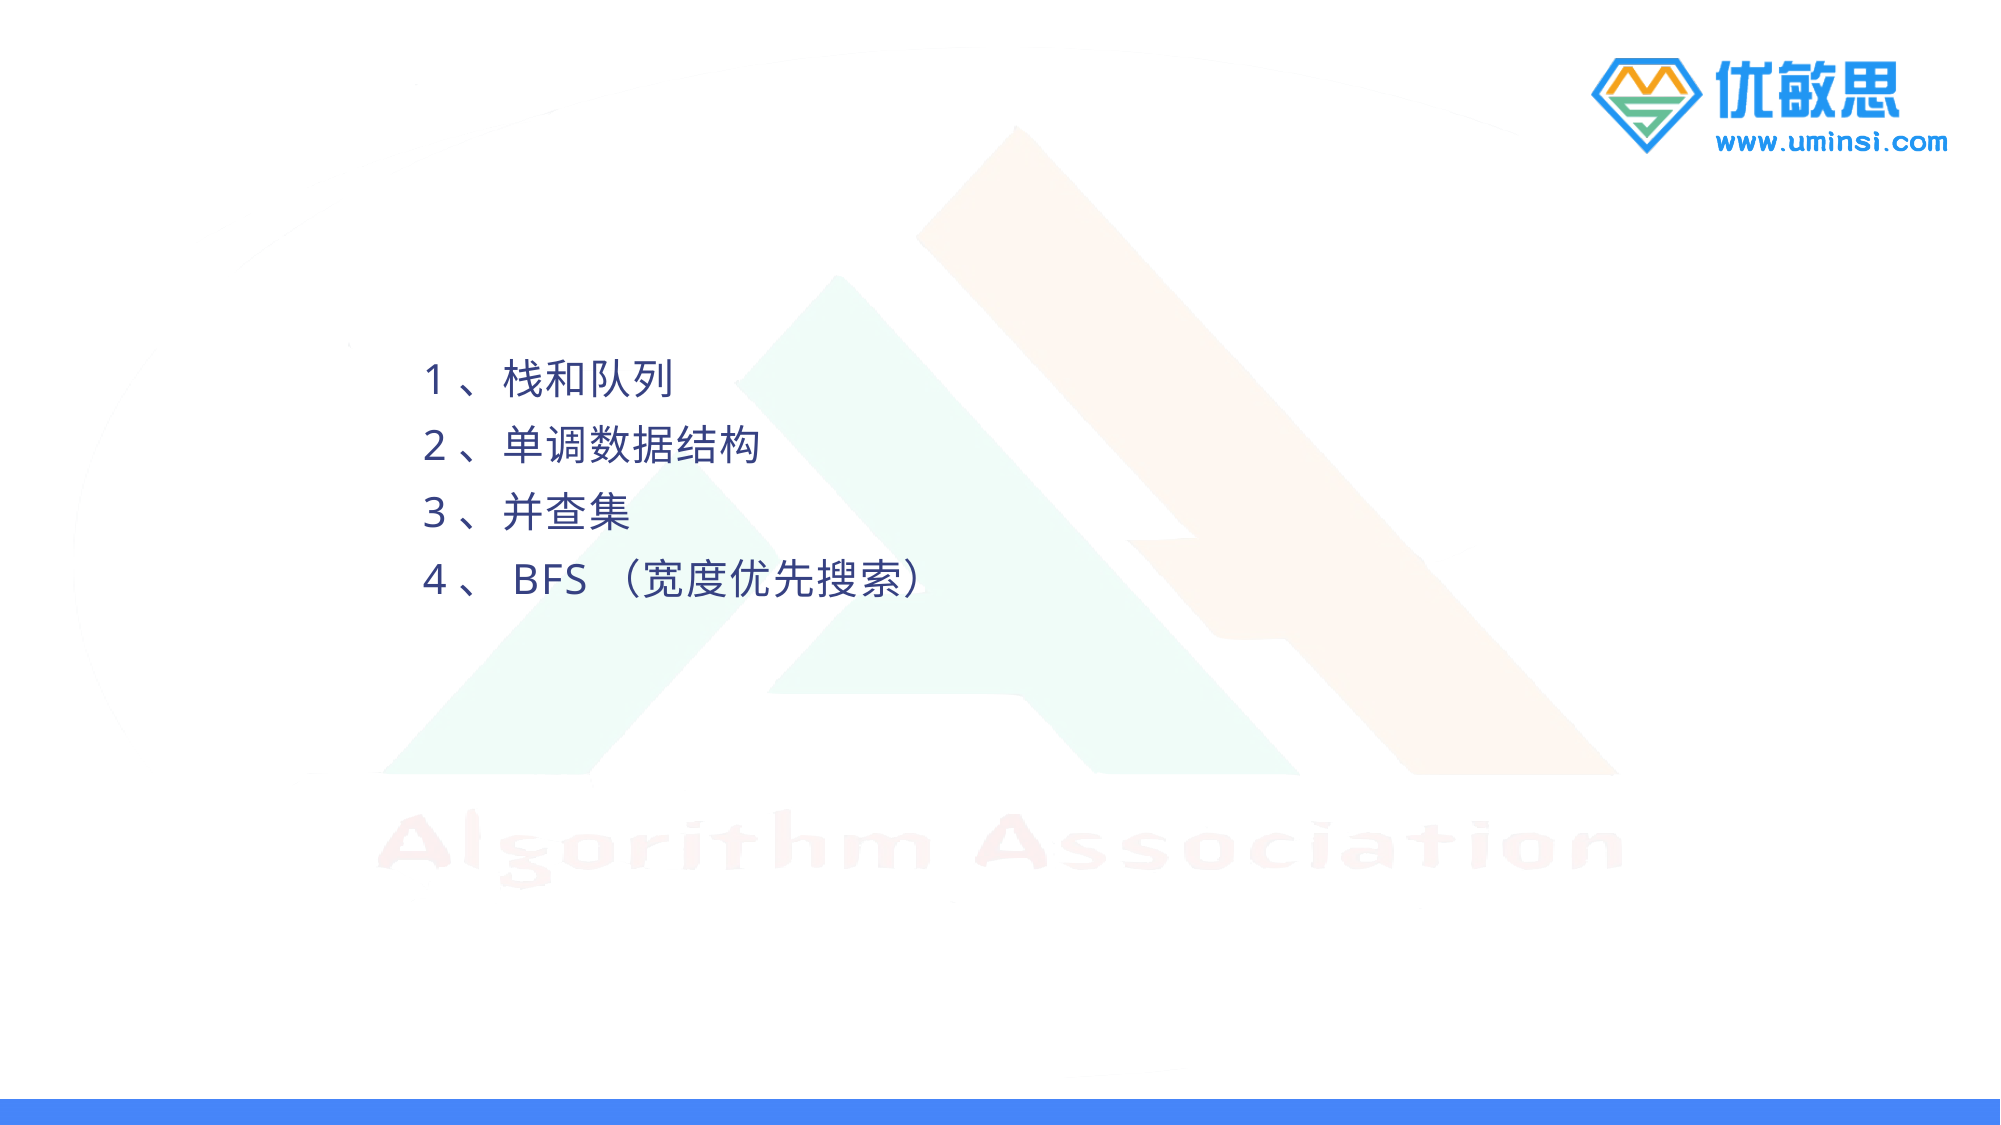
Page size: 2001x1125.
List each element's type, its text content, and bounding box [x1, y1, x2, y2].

picture [0, 1099, 2000, 1125]
text_box 1、栈和队列 2、单调数据结构 3、并查集 4、BFS（宽度优先搜索） [408, 345, 1592, 610]
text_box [1591, 25, 1981, 174]
